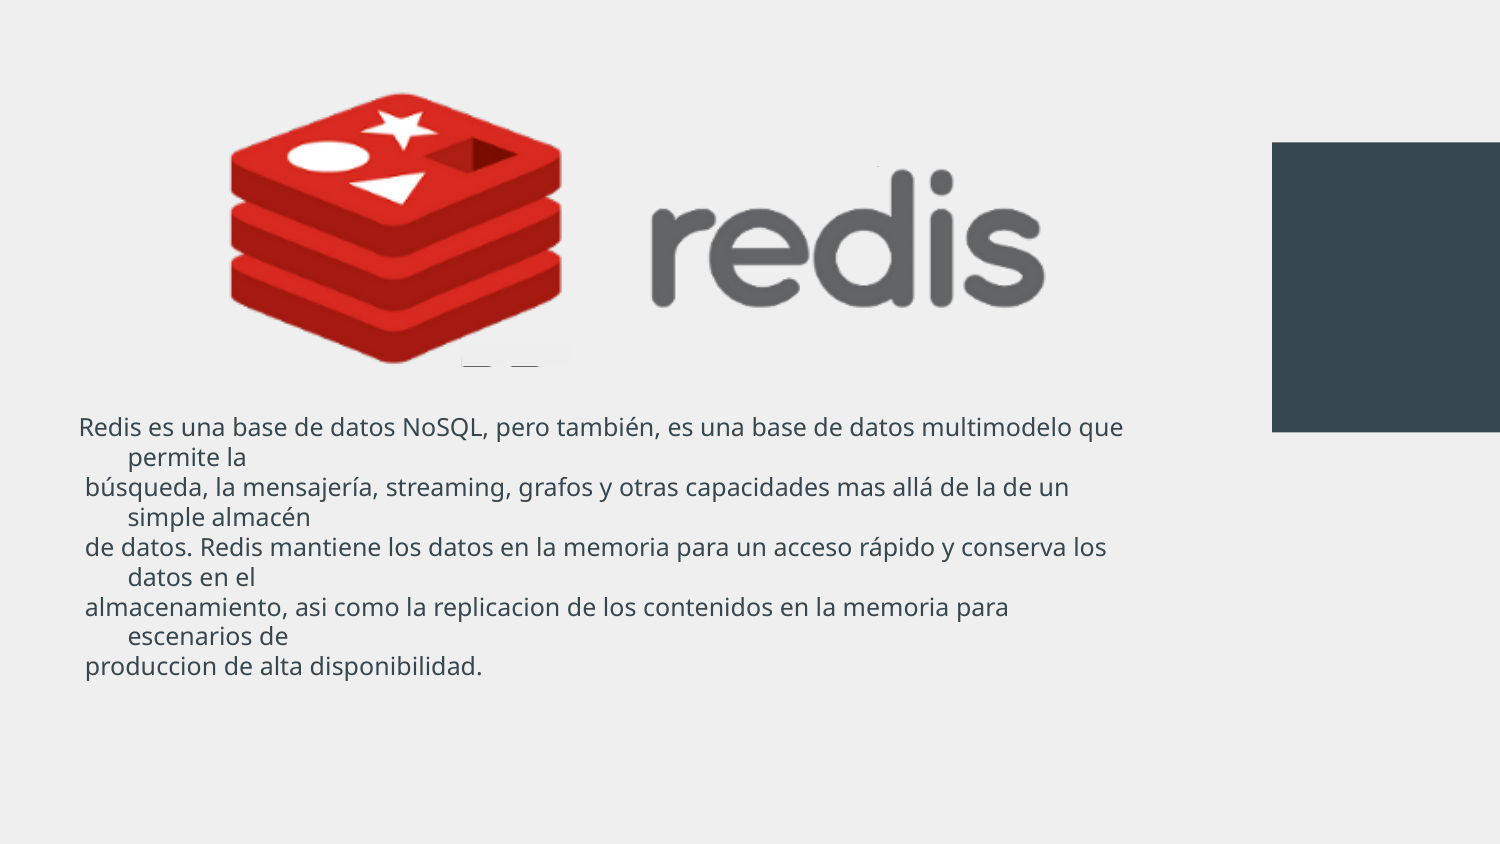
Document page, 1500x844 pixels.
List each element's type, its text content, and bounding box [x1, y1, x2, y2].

picture [102, 55, 1101, 367]
subtitle Redis es una base de datos NoSQL, pero también, es una base de datos multimodelo que permite la búsqueda, la mensajería, streaming, grafos y otras capacidades mas allá de la de un simple almacén de datos. Redis mantiene los datos en la memoria para un acceso rápido y conserva los datos en el almacenamiento, asi como la replicacion de los contenidos en la memoria para escenarios de produccion de alta disponibilidad. [37, 396, 1155, 651]
